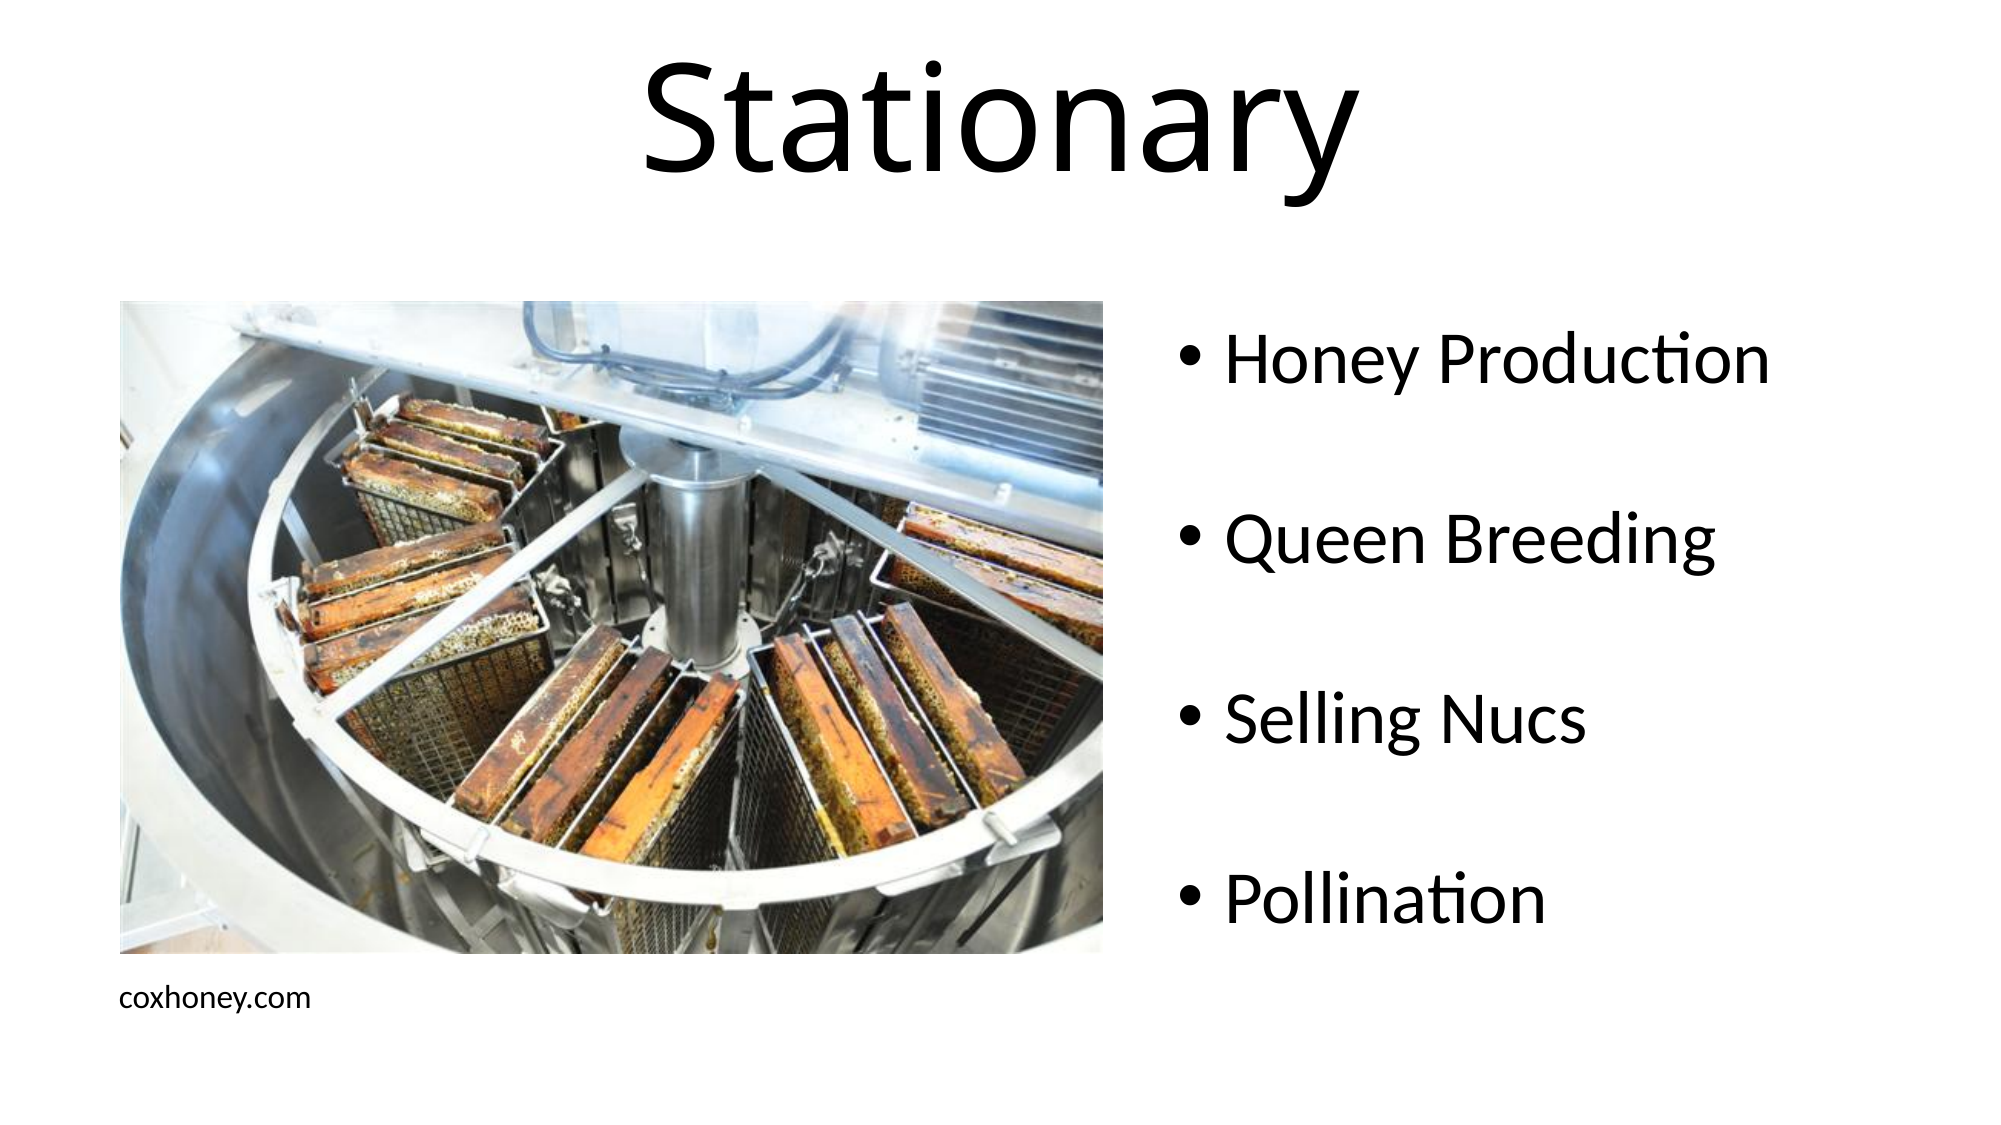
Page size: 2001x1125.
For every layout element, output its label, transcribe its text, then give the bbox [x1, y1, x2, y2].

picture [119, 301, 1103, 954]
text_box Honey Production Queen Breeding Selling Nucs Pollination [1162, 301, 1936, 947]
title Stationary [137, 14, 1863, 232]
text_box coxhoney.com [104, 968, 612, 1023]
